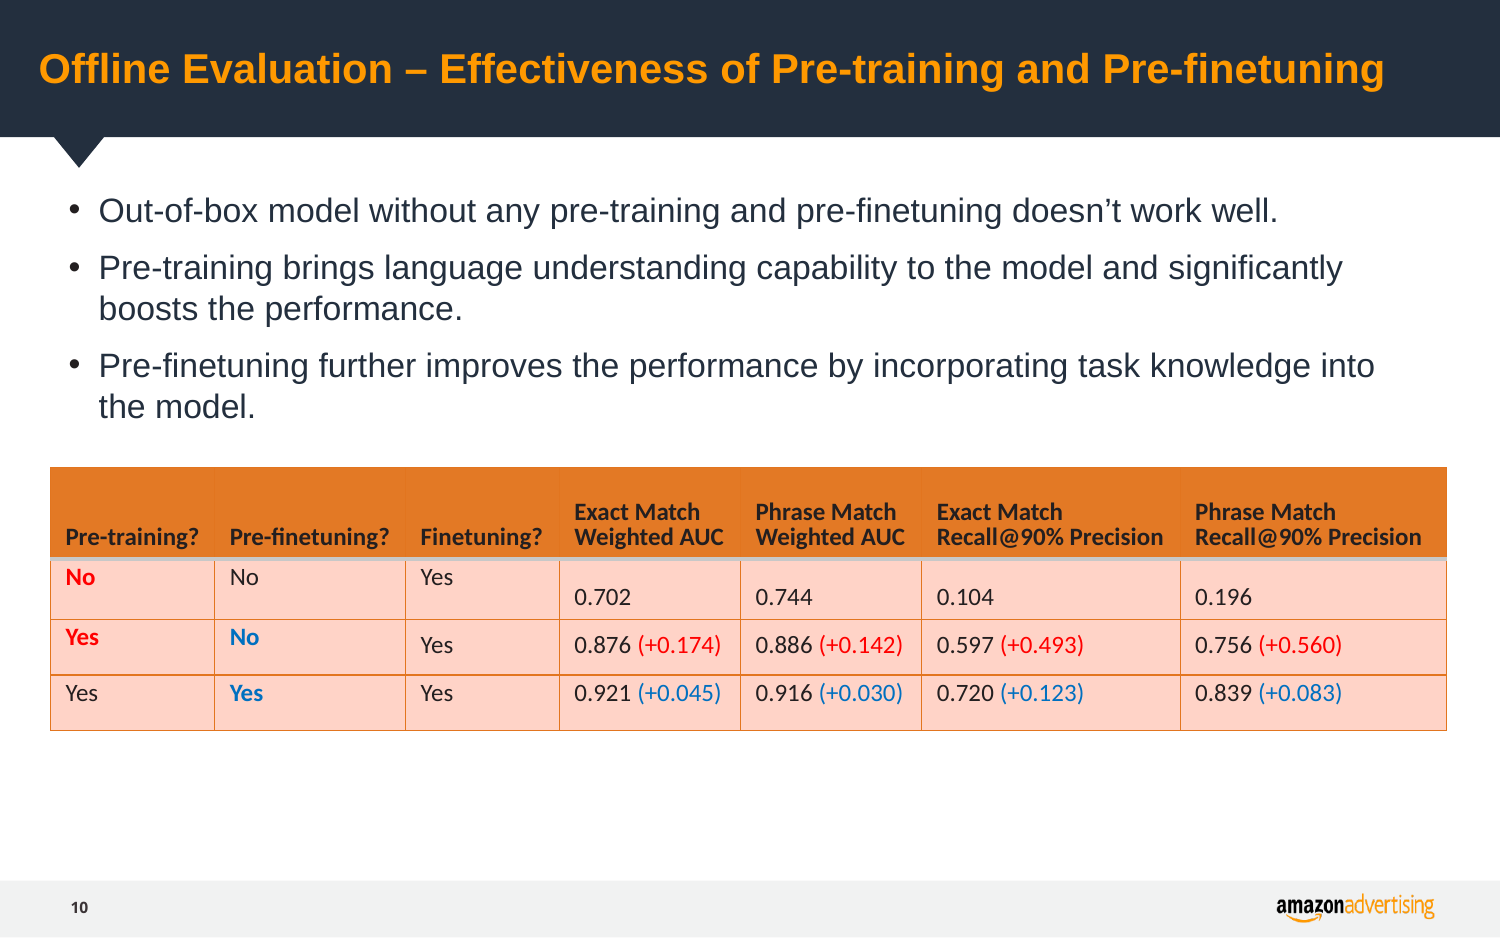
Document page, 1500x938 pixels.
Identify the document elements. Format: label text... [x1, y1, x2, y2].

table_cell 0.744 [741, 561, 921, 619]
table_header Pre-finetuning? [215, 468, 405, 557]
table_cell Yes [406, 620, 559, 674]
text_box Out-of-box model without any pre-training and pre-finetuning doesn’t work well. Pre-training brings language understanding capability to the model and significantly boosts the performance. Pre-finetuning further improves the performance by incorporating task knowledge into the model. [18, 178, 1427, 443]
table_cell Yes [215, 676, 405, 730]
slide_number 10 [50, 879, 110, 938]
table_cell 0.839 (+0.083) [1181, 676, 1446, 730]
table_cell No [51, 561, 214, 619]
table_cell 0.104 [922, 561, 1180, 619]
table_cell 0.756 (+0.560) [1181, 620, 1446, 674]
table_cell No [215, 620, 405, 674]
table_header Phrase Match Recall@90% Precision [1181, 468, 1446, 557]
table_cell 0.720 (+0.123) [922, 676, 1180, 730]
table_cell Yes [51, 620, 214, 674]
table_header Exact Match Recall@90% Precision [922, 468, 1180, 557]
table_cell 0.876 (+0.174) [560, 620, 740, 674]
table_header Phrase Match Weighted AUC [741, 468, 921, 557]
table_cell 0.886 (+0.142) [741, 620, 921, 674]
table_cell No [215, 561, 405, 619]
title Offline Evaluation – Effectiveness of Pre-training and Pre-finetuning [38, 0, 1447, 145]
table_cell 0.921 (+0.045) [560, 676, 740, 730]
table_cell 0.916 (+0.030) [741, 676, 921, 730]
table_header Finetuning? [406, 468, 559, 557]
table_cell Yes [51, 676, 214, 730]
table_header Pre-training? [51, 468, 214, 557]
picture [1276, 893, 1435, 923]
table_cell Yes [406, 676, 559, 730]
table_cell 0.196 [1181, 561, 1446, 619]
table_cell 0.702 [560, 561, 740, 619]
table_header Exact Match Weighted AUC [560, 468, 740, 557]
table_cell Yes [406, 561, 559, 619]
table_cell 0.597 (+0.493) [922, 620, 1180, 674]
